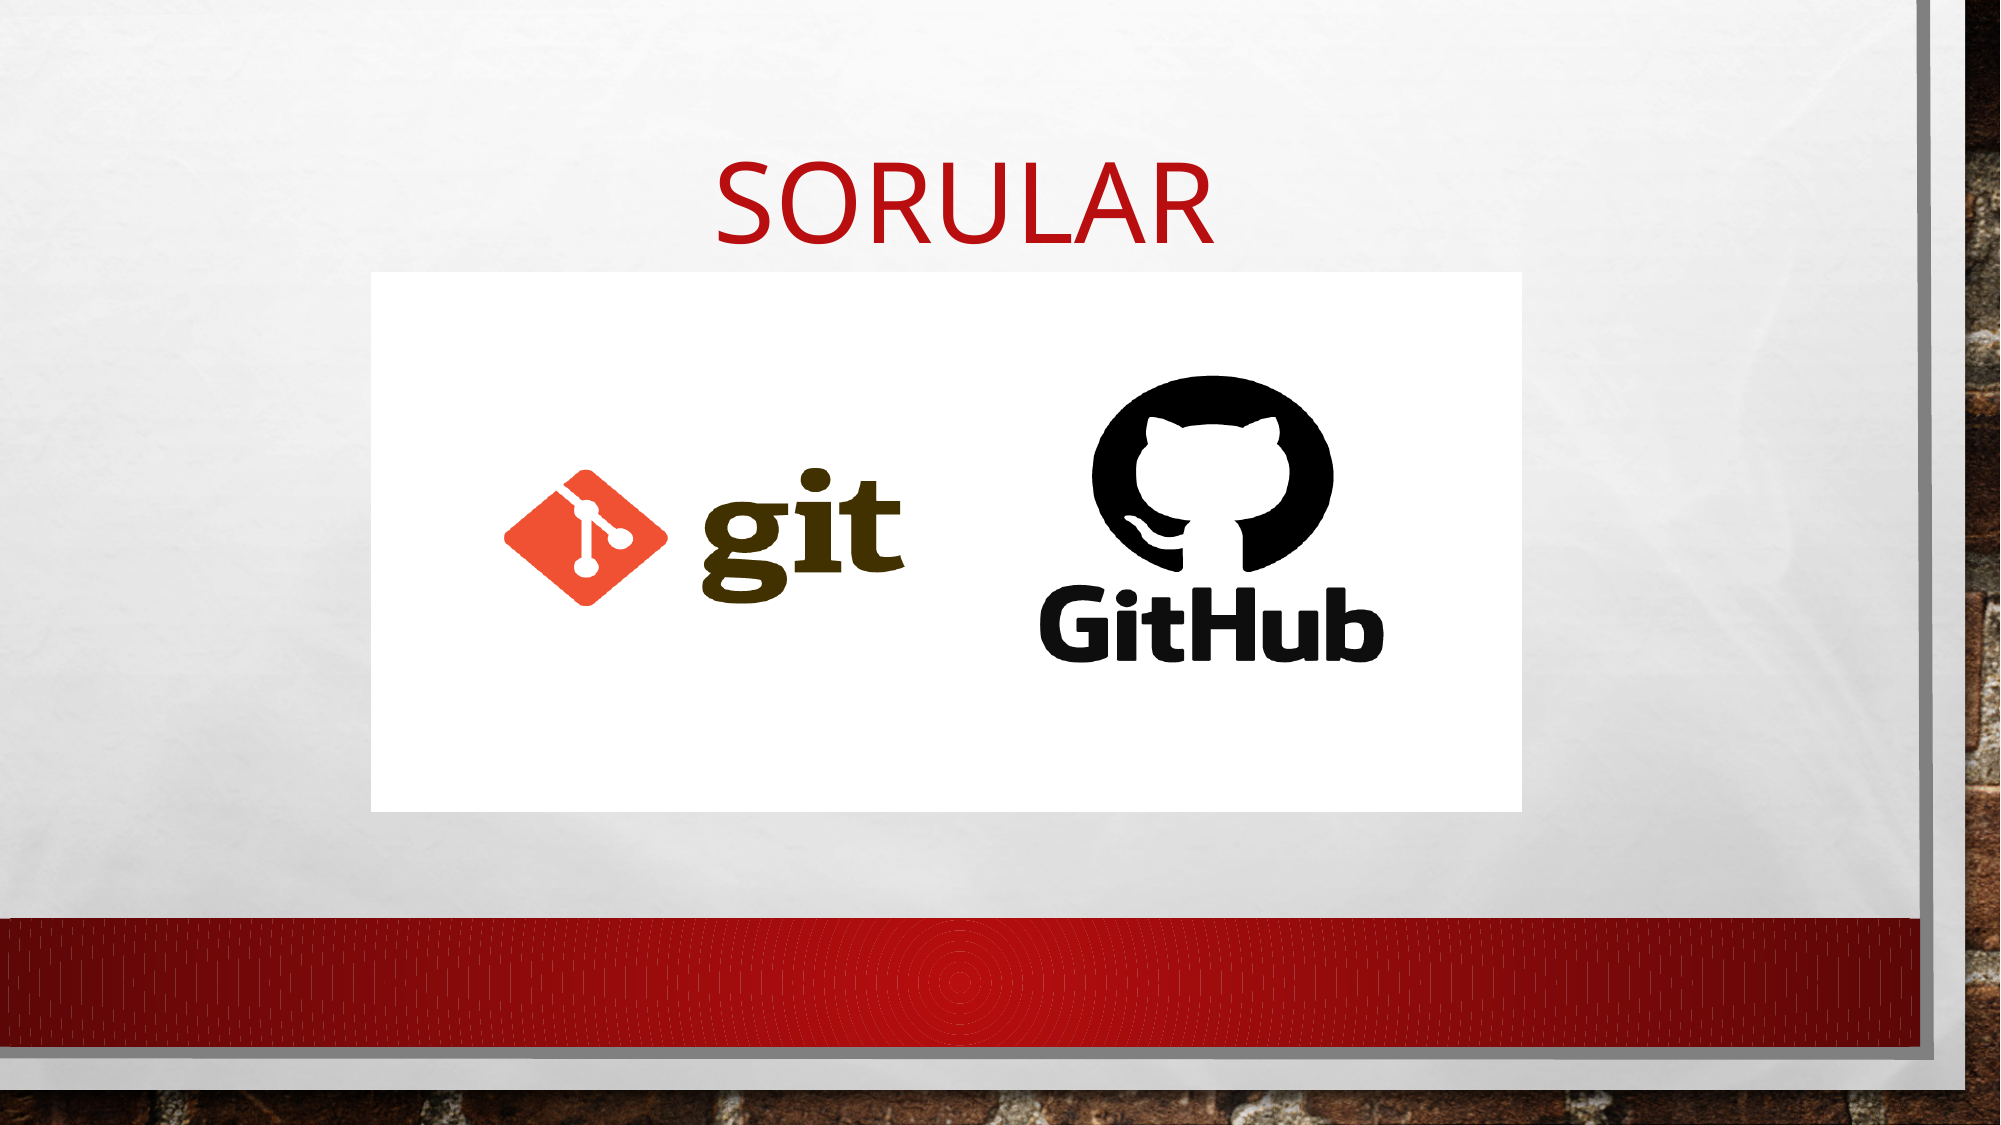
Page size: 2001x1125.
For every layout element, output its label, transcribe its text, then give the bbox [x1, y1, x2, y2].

picture [0, 0, 2000, 1125]
title sorular [112, 112, 1818, 302]
picture [371, 272, 1523, 812]
